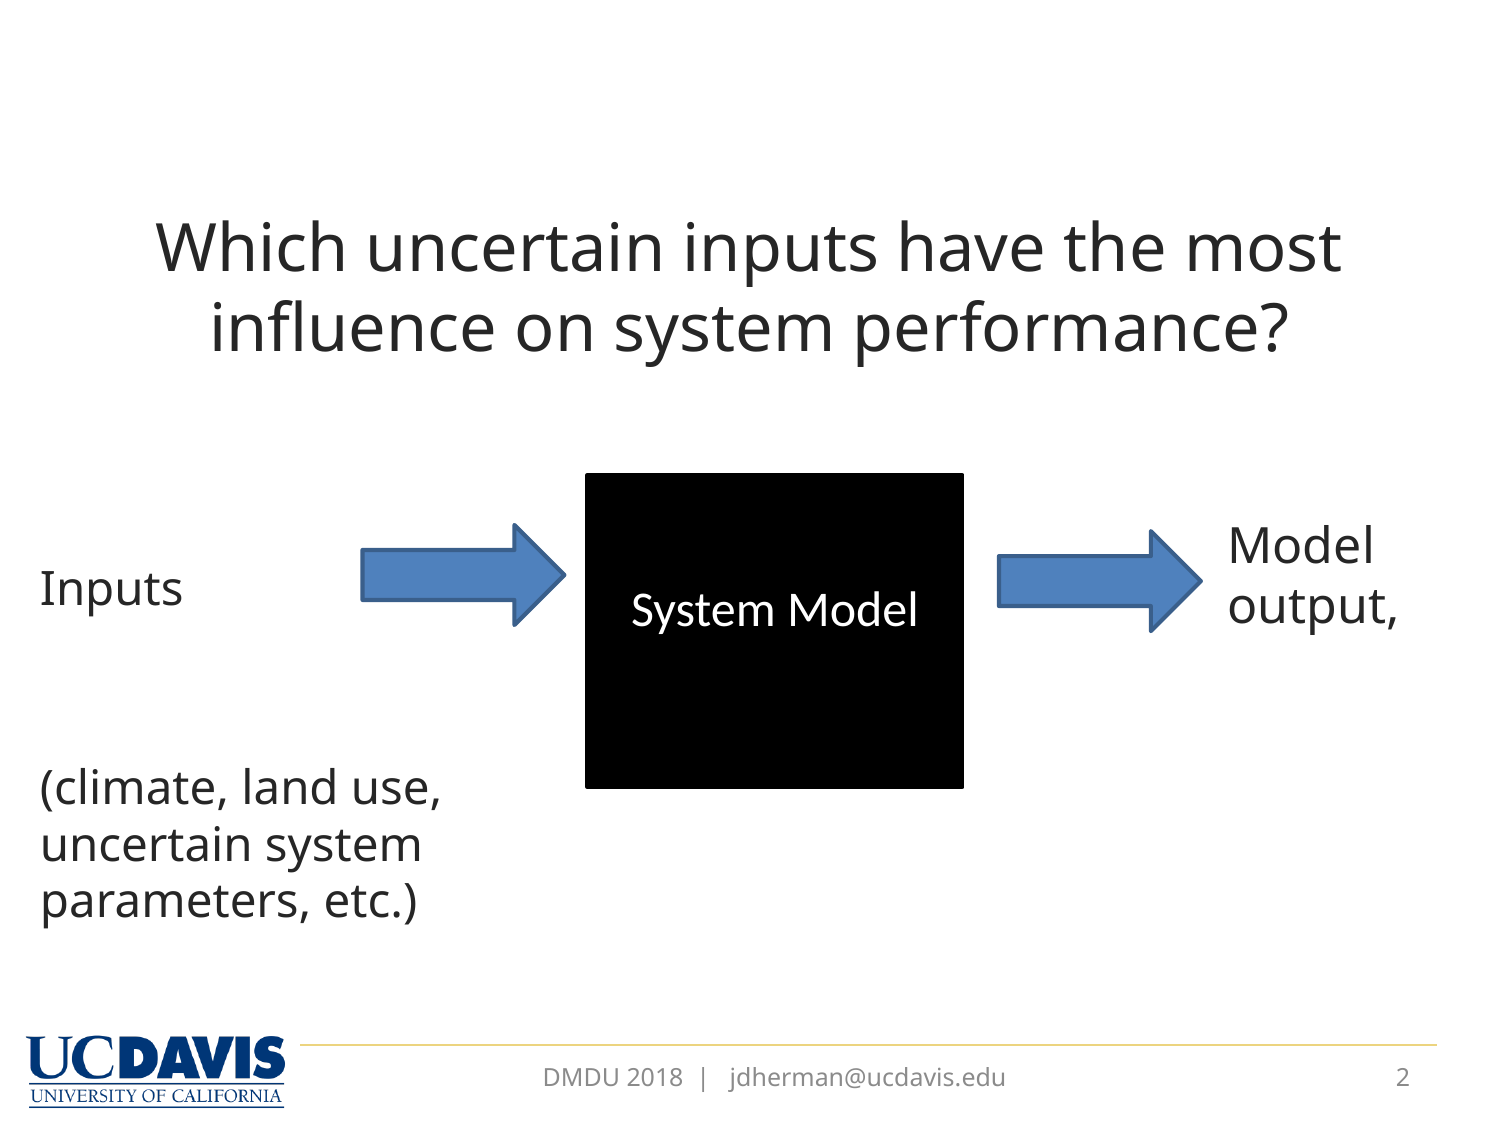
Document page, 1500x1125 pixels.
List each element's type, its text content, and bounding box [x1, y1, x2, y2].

footer DMDU 2018 | jdherman@ucdavis.edu [350, 1056, 1200, 1100]
slide_number 2 [1237, 1056, 1425, 1100]
text_box [360, 523, 567, 627]
text_box [996, 529, 1203, 634]
picture [24, 1034, 288, 1109]
title Which uncertain inputs have the most influence on system performance? [75, 157, 1425, 413]
